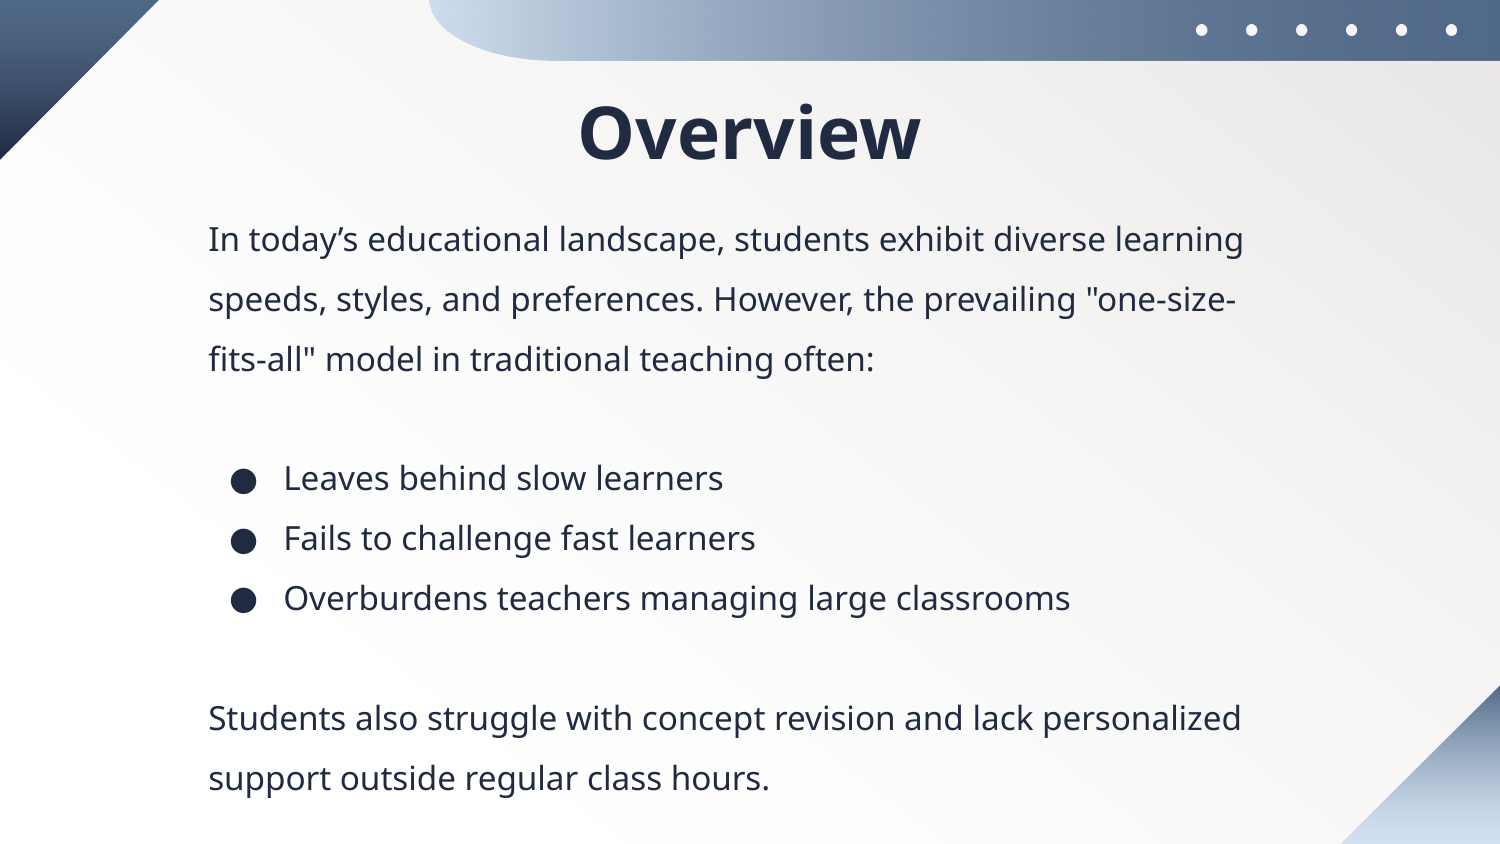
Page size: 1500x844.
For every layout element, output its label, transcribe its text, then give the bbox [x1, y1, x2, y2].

title Overview [118, 71, 1382, 166]
subtitle In today’s educational landscape, students exhibit diverse learning speeds, styles, and preferences. However, the prevailing "one-size-fits-all" model in traditional teaching often: Leaves behind slow learners Fails to challenge fast learners Overburdens teachers managing large classrooms Students also struggle with concept revision and lack personalized support outside regular class hours. [193, 183, 1307, 661]
picture [0, 0, 1500, 844]
